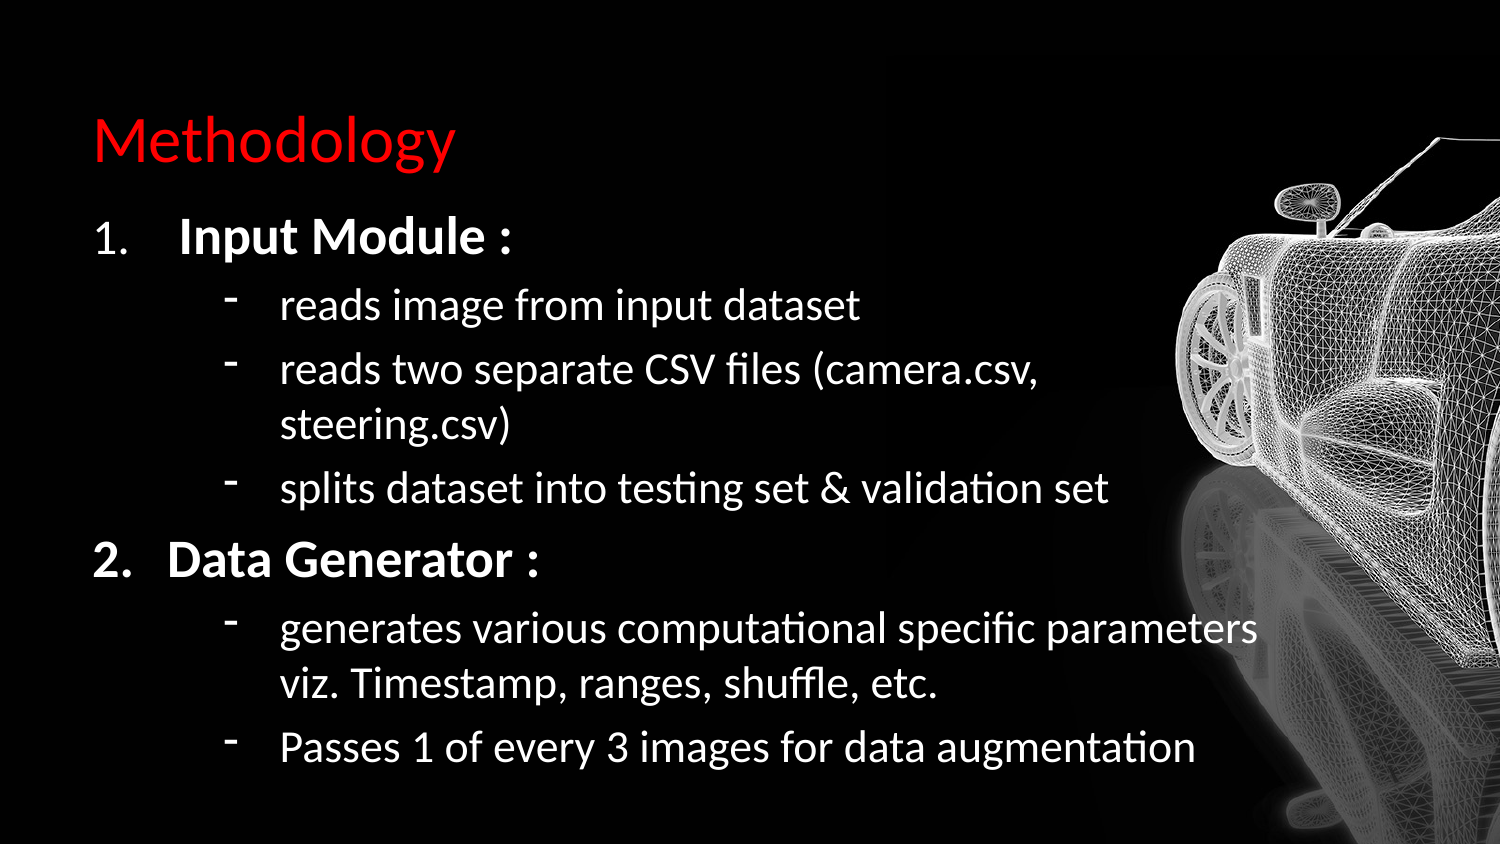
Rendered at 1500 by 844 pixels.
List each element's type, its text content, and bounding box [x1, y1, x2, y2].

picture [0, 0, 1500, 844]
title Methodology [77, 75, 1156, 193]
list Input Module : reads image from input dataset reads two separate CSV files (camera.csv, steering.csv) splits dataset into testing set & validation set Data Generator : generates various computational specific parameters viz. Timestamp, ranges, shuffle, etc. Passes 1 of every 3 images for data augmentation [77, 193, 1294, 769]
